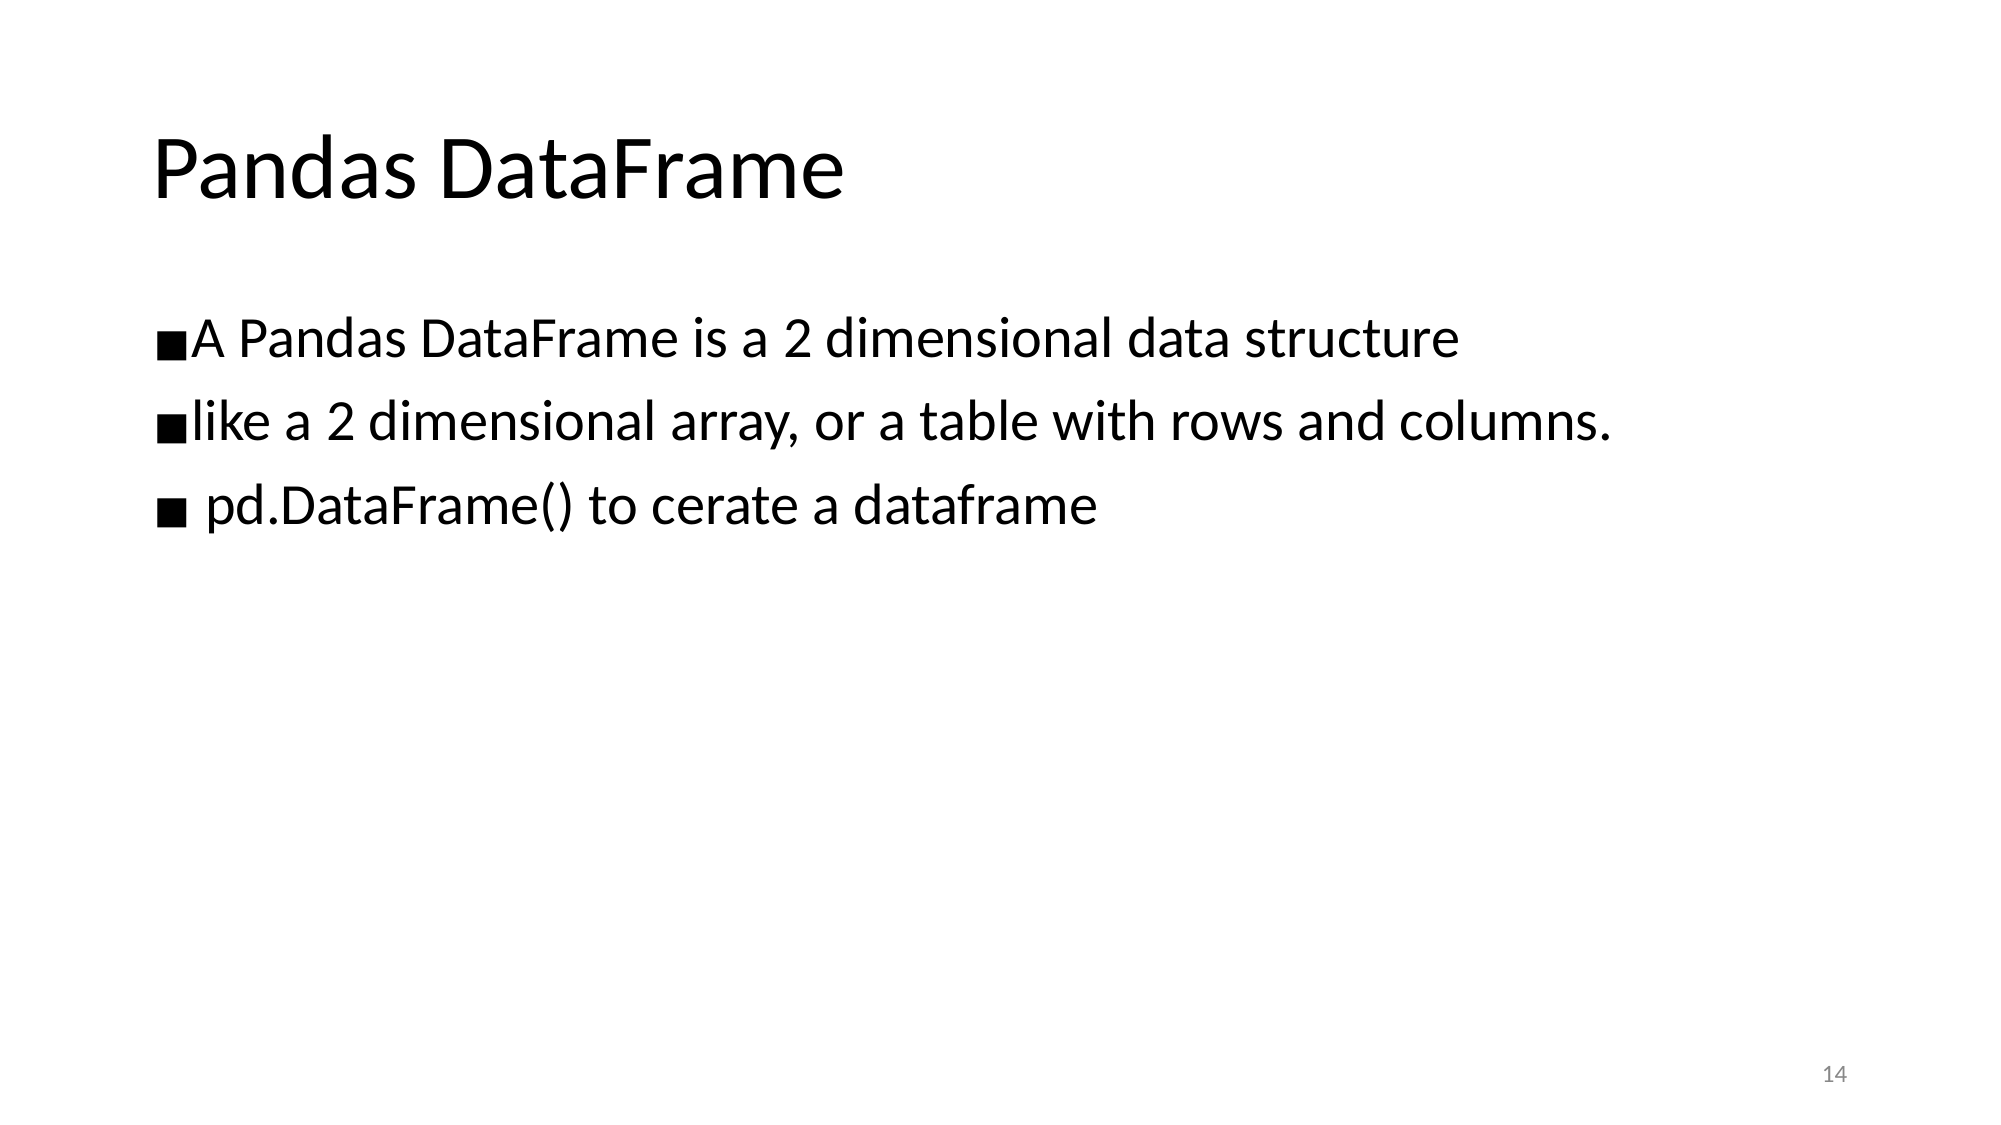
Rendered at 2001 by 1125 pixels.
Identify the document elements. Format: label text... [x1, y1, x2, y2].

slide_number ‹#› [1412, 1042, 1863, 1103]
title Pandas DataFrame [137, 59, 1863, 278]
list A Pandas DataFrame is a 2 dimensional data structure like a 2 dimensional array, or a table with rows and columns. pd.DataFrame() to cerate a dataframe [137, 299, 1863, 1014]
